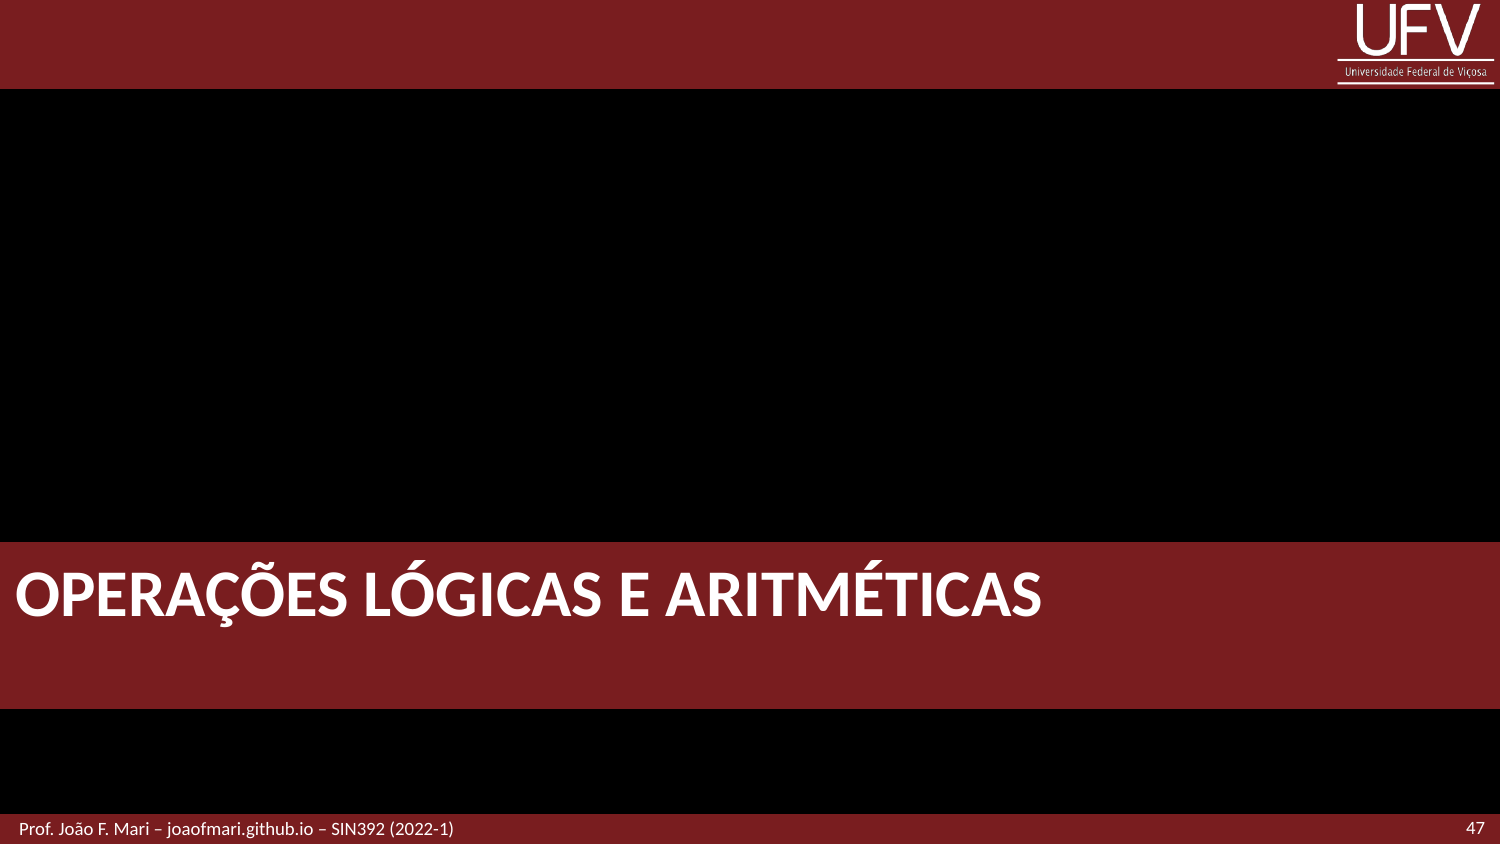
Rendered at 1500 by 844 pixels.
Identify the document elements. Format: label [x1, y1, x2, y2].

title [0, 542, 1500, 710]
footer [0, 812, 1034, 844]
slide_number [1328, 811, 1500, 844]
picture [1330, 0, 1500, 89]
